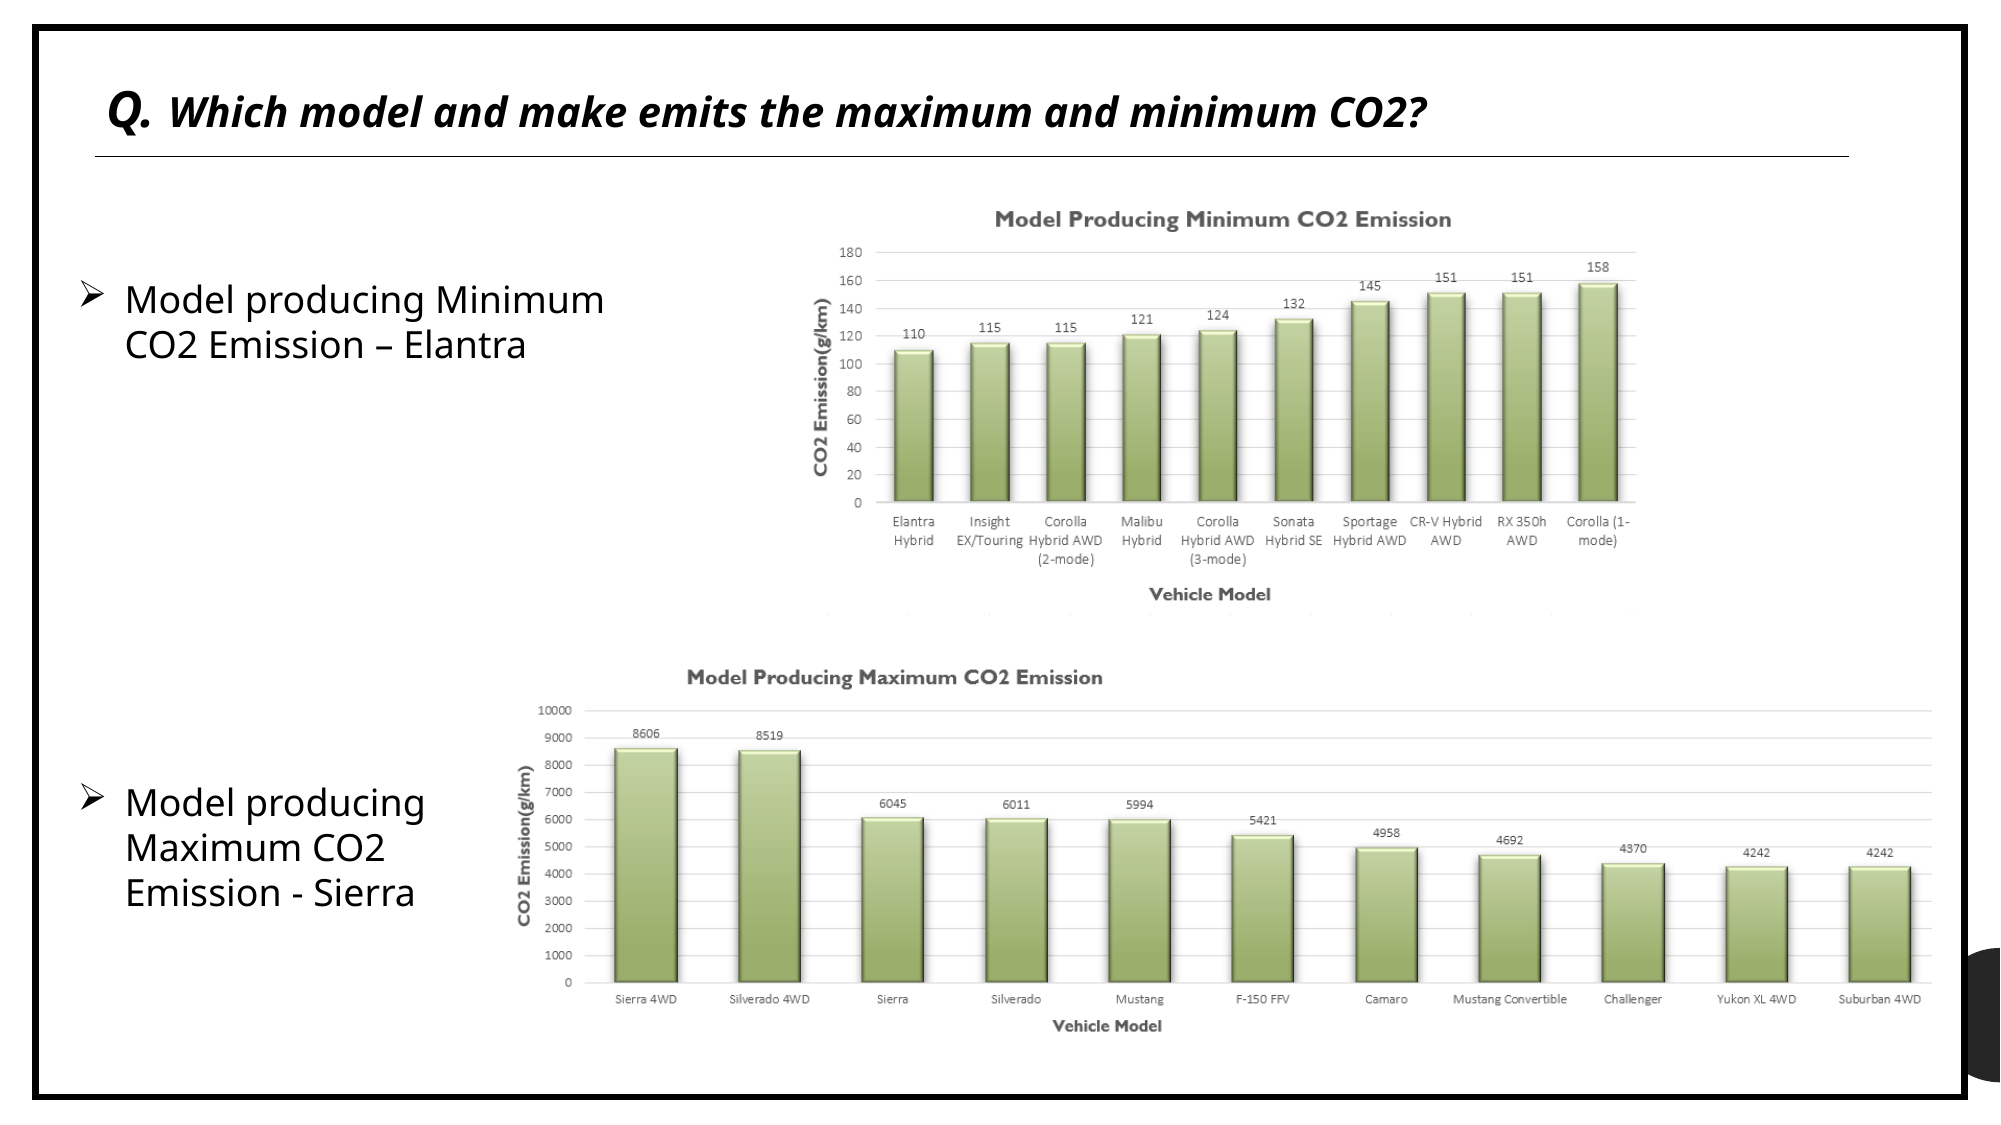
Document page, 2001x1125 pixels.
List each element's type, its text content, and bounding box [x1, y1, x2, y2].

picture [508, 656, 1932, 1040]
text_box Q. Which model and make emits the maximum and minimum CO2? [91, 70, 1793, 205]
text_box Model producing Maximum CO2 Emission - Sierra [63, 771, 476, 967]
text_box Model producing Minimum CO2 Emission – Elantra [63, 268, 696, 374]
text_box [34, 27, 1966, 1098]
picture [797, 208, 1643, 615]
